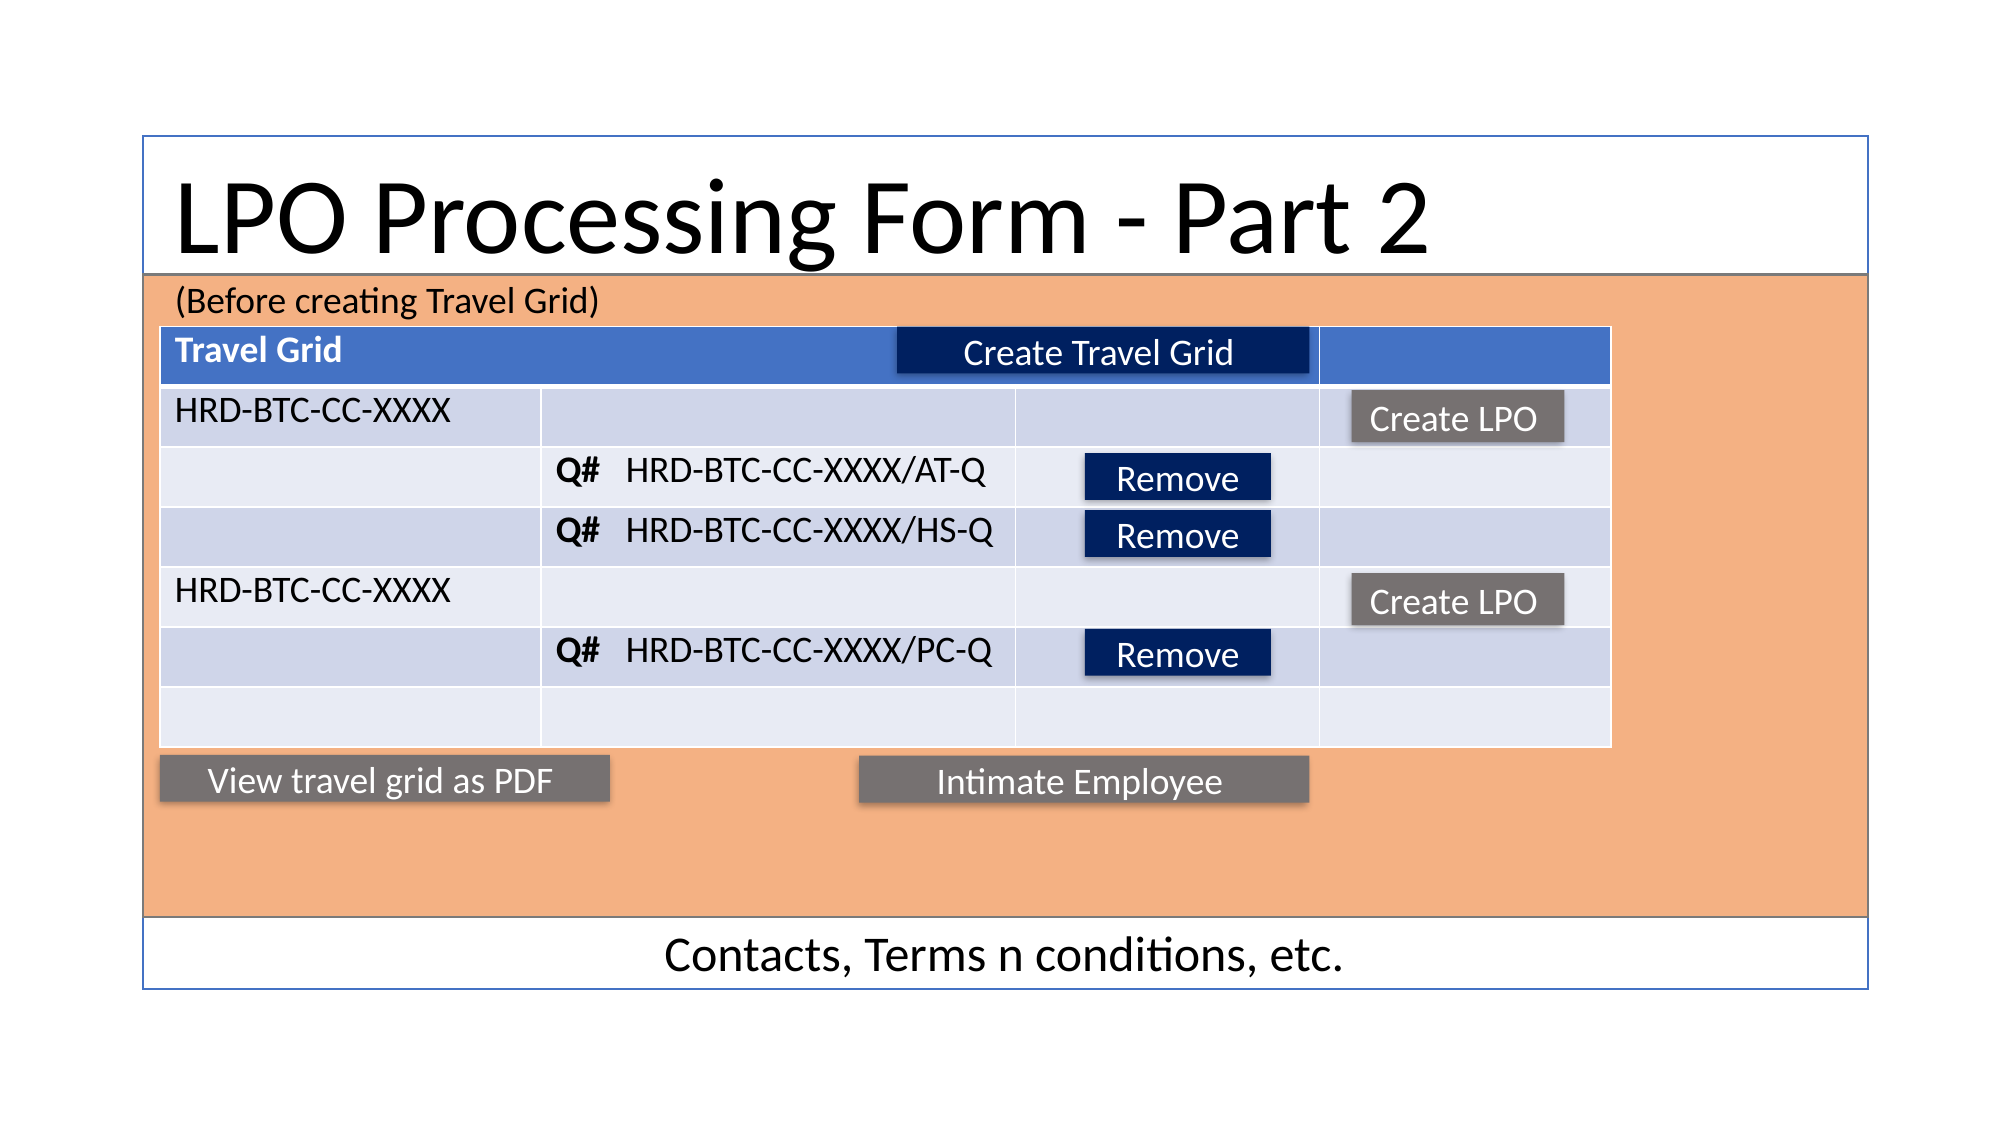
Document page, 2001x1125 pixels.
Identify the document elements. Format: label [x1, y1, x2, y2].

text_box [140, 135, 1869, 990]
